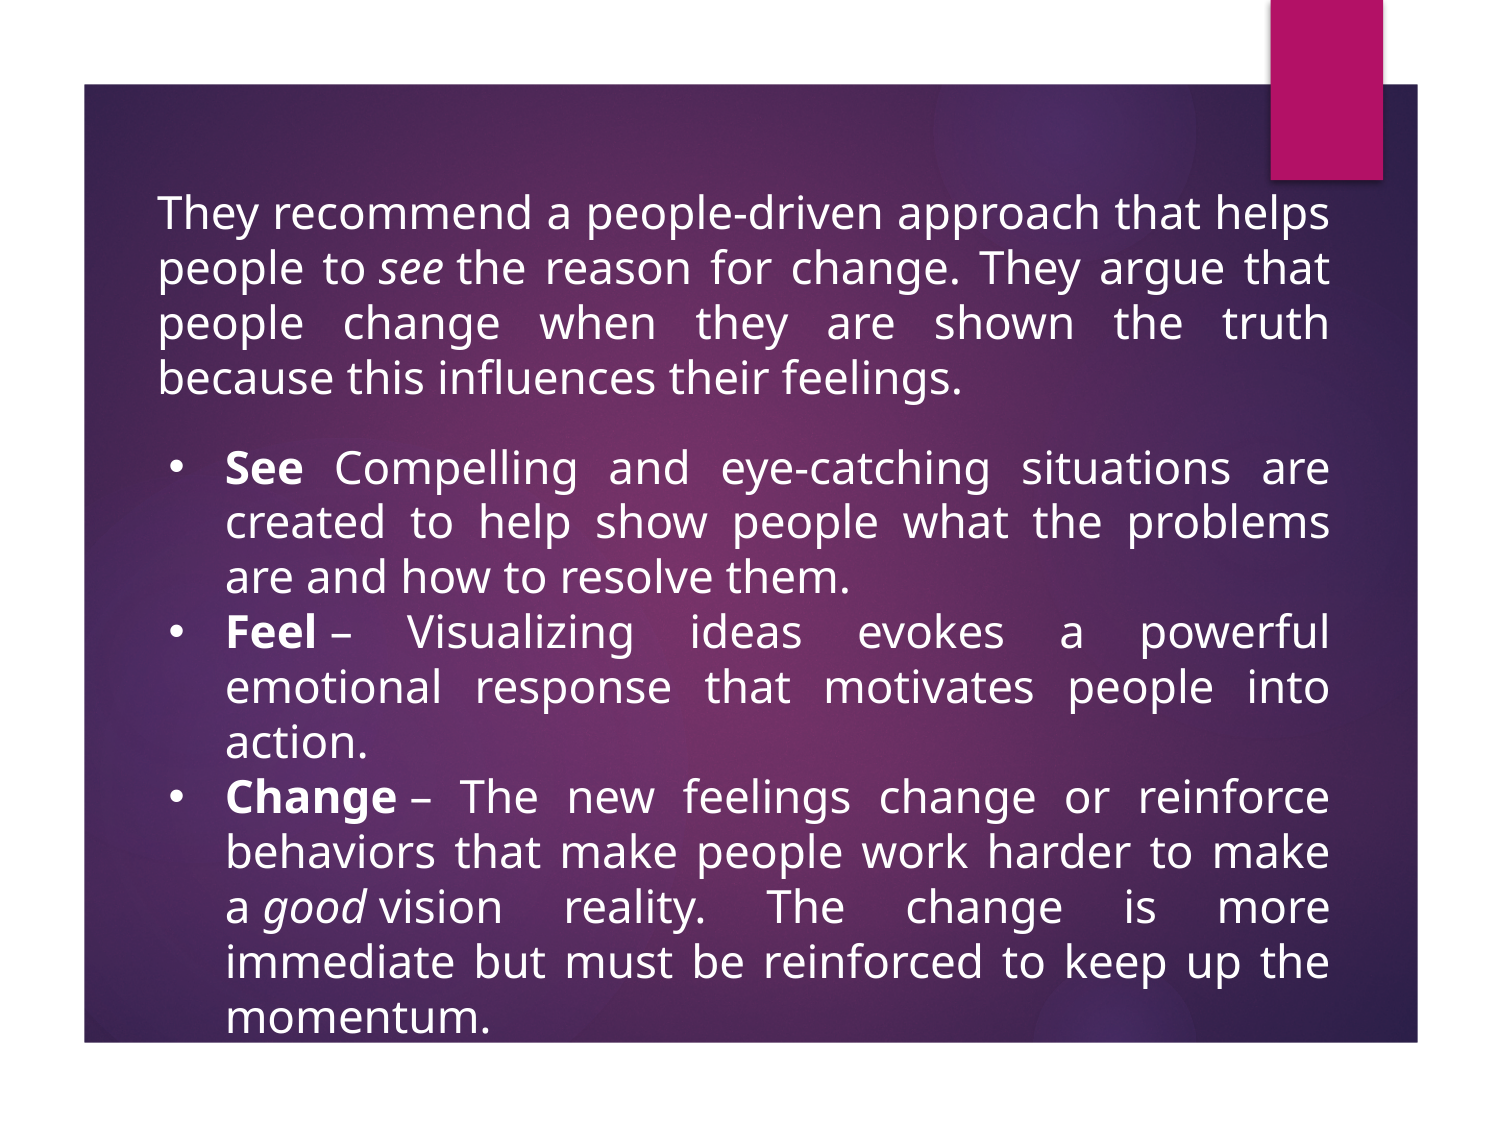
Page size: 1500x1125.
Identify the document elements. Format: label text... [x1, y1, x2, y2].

title They recommend a people-driven approach that helps people to see the reason for change. They argue that people change when they are shown the truth because this influences their feelings. [142, 175, 1347, 431]
text_box See Compelling and eye-catching situations are created to help show people what the problems are and how to resolve them. Feel – Visualizing ideas evokes a powerful emotional response that motivates people into action. Change – The new feelings change or reinforce behaviors that make people work harder to make a good vision reality. The change is more immediate but must be reinforced to keep up the momentum. [153, 430, 1347, 1106]
